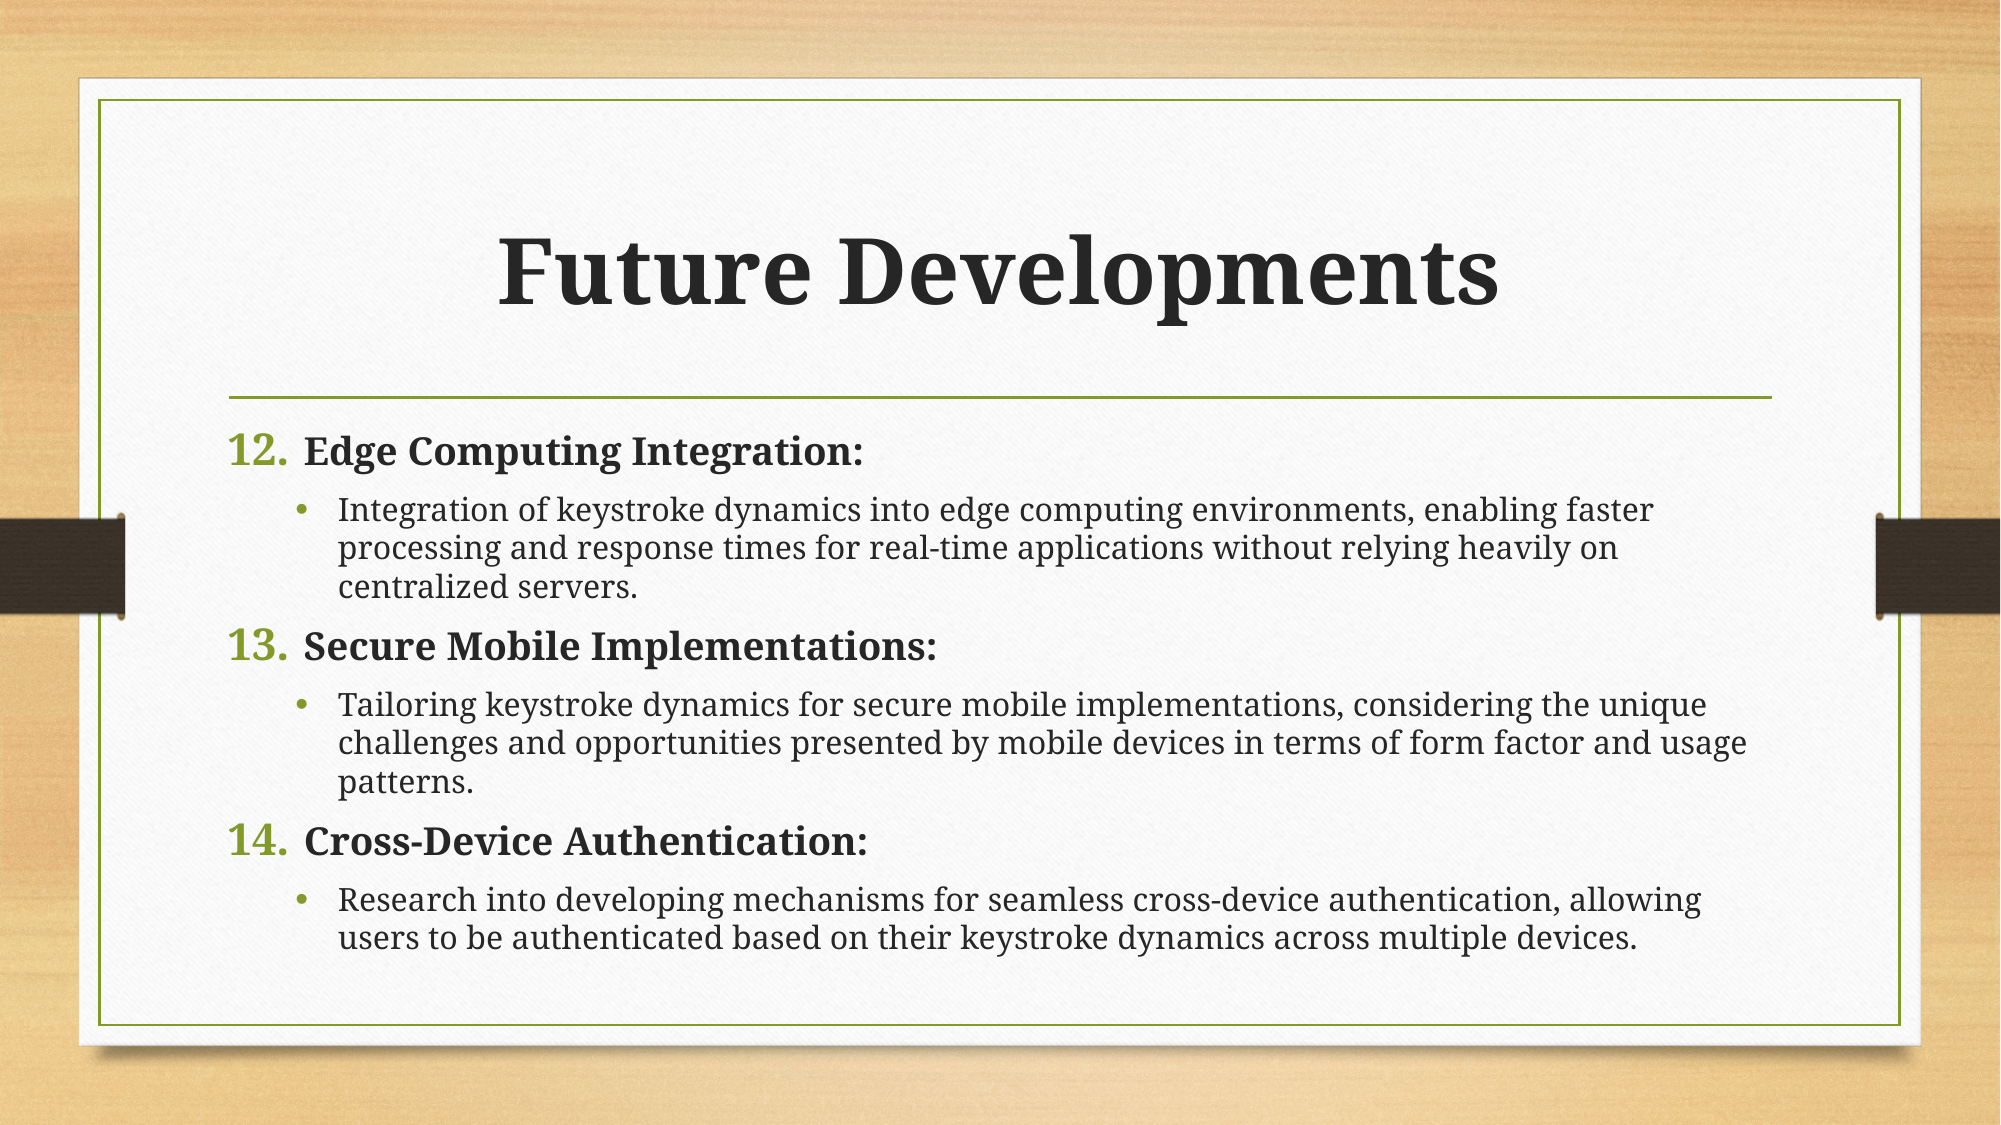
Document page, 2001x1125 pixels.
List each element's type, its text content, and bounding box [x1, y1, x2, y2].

picture [0, 0, 2001, 1125]
list Edge Computing Integration: Integration of keystroke dynamics into edge computing environments, enabling faster processing and response times for real-time applications without relying heavily on centralized servers. Secure Mobile Implementations: Tailoring keystroke dynamics for secure mobile implementations, considering the unique challenges and opportunities presented by mobile devices in terms of form factor and usage patterns. Cross-Device Authentication: Research into developing mechanisms for seamless cross-device authentication, allowing users to be authenticated based on their keystroke dynamics across multiple devices. [212, 419, 1788, 964]
title Future Developments [212, 161, 1788, 375]
